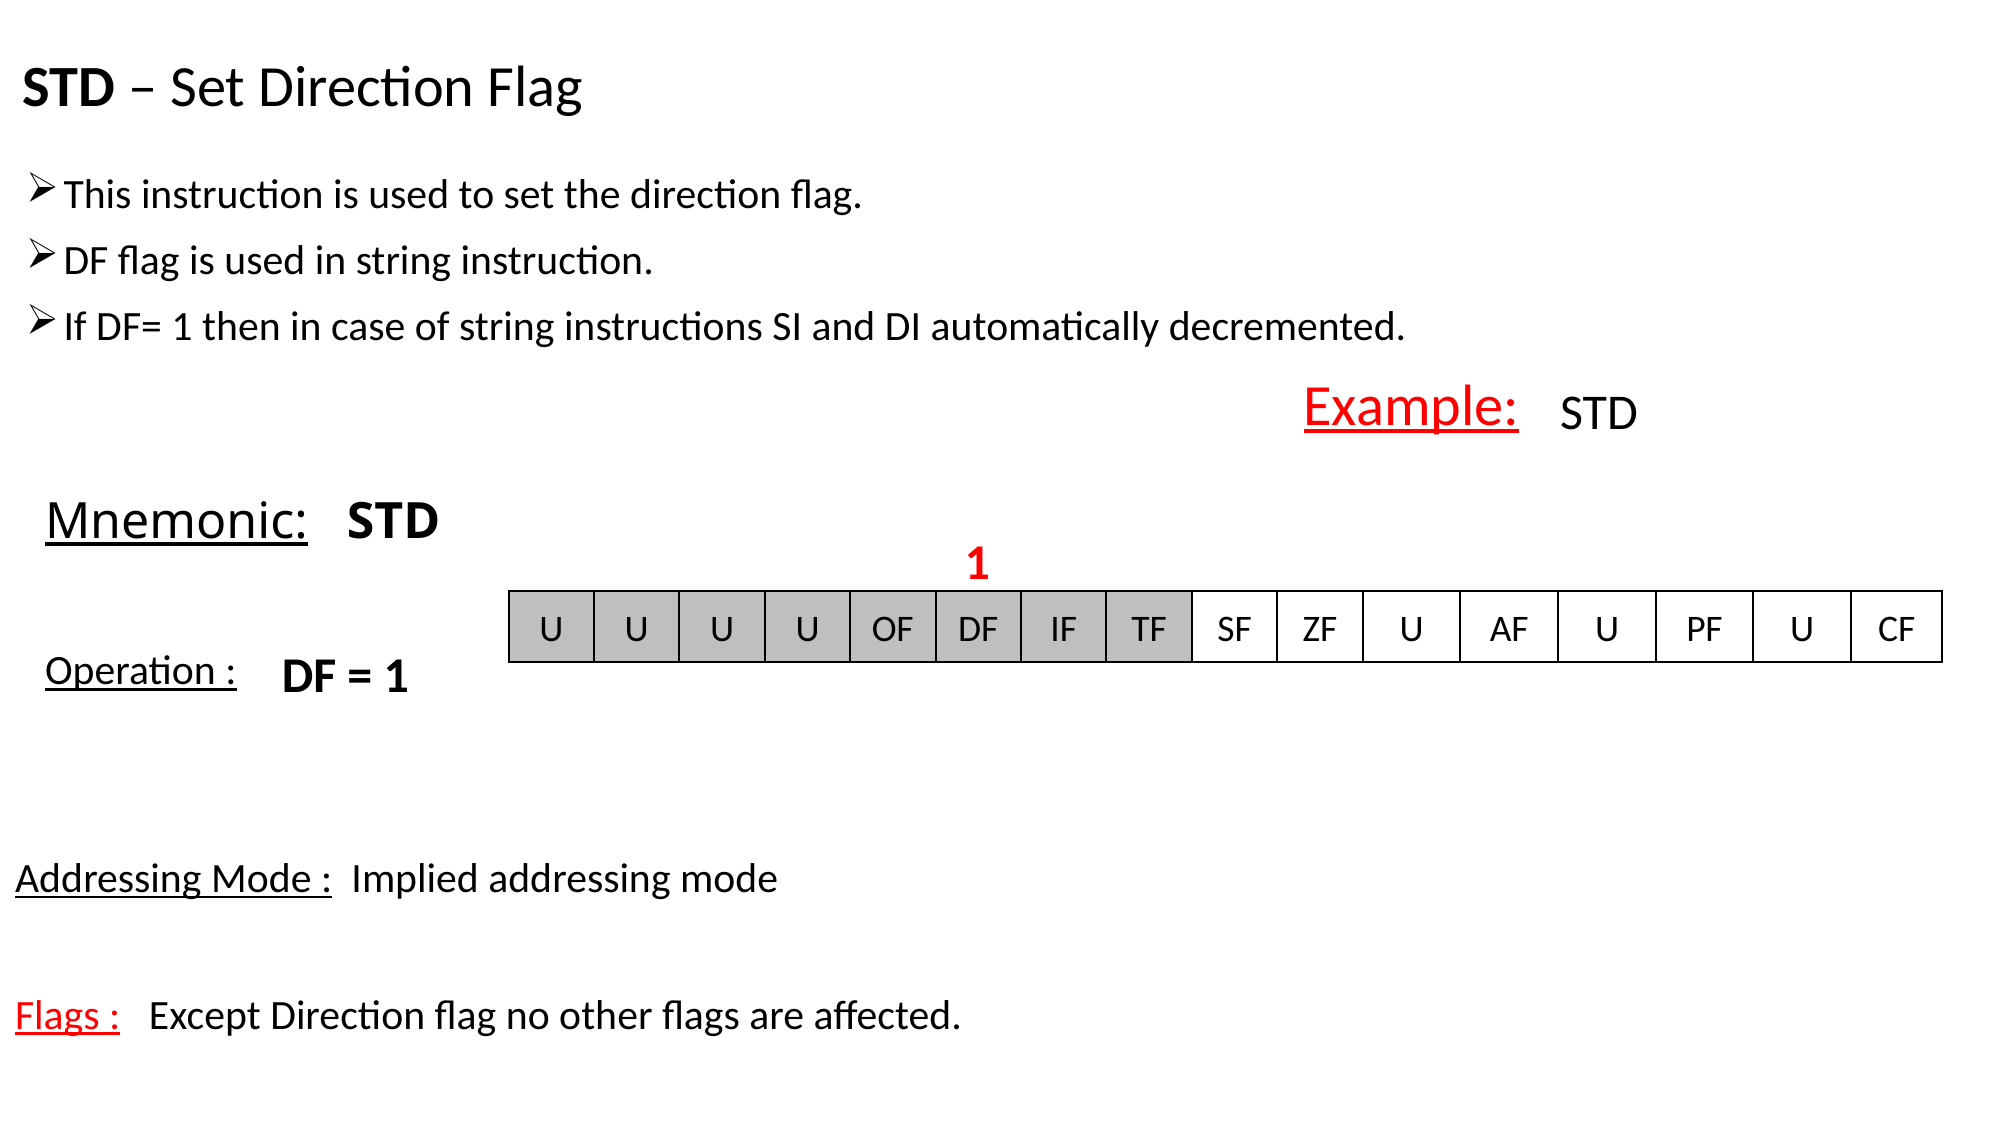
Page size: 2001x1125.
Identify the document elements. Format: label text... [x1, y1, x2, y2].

text_box STD [1545, 372, 1697, 447]
text_box Example: [1288, 367, 1754, 432]
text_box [508, 591, 1943, 663]
text_box 1 [949, 523, 1006, 591]
text_box Operation : [30, 641, 267, 706]
text_box Flags : Except Direction flag no other flags are affected. [0, 985, 1165, 1050]
text_box DF = 1 [267, 635, 594, 710]
text_box STD – Set Direction Flag [7, 40, 828, 125]
text_box Addressing Mode : Implied addressing mode [0, 849, 798, 913]
text_box Mnemonic: STD [30, 469, 686, 575]
list This instruction is used to set the direction flag. DF flag is used in string instruction. If DF= 1 then in case of string instructions SI and DI automatically decremented. [11, 164, 1432, 447]
